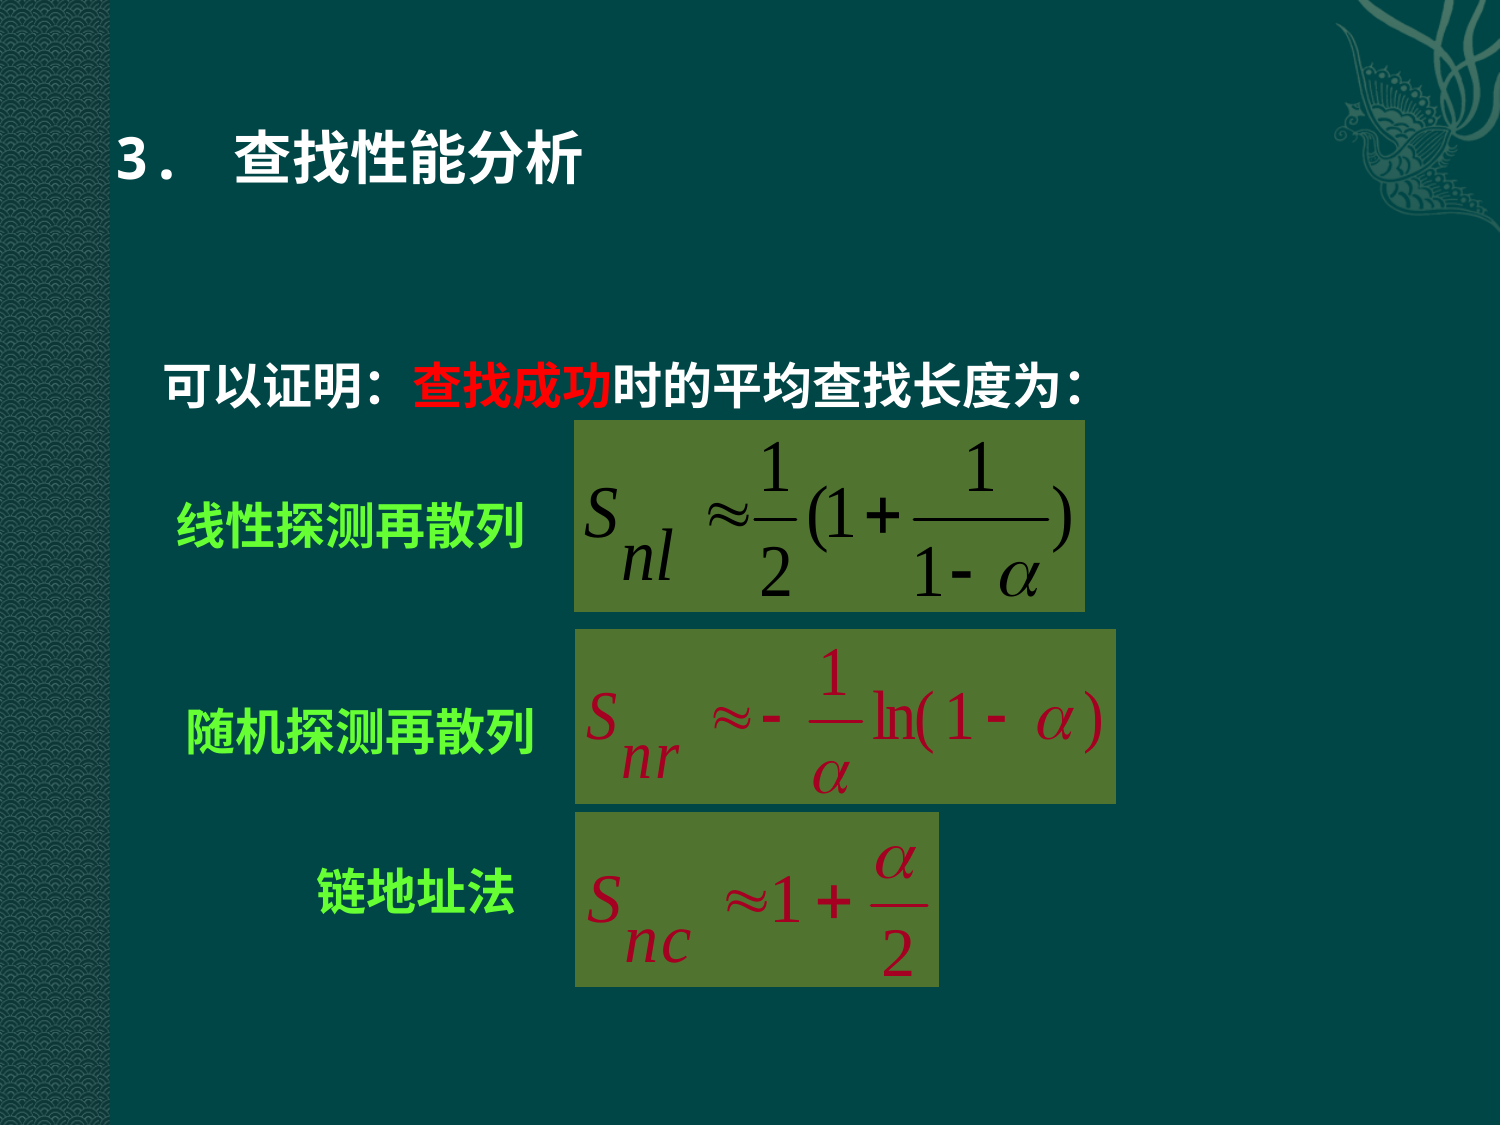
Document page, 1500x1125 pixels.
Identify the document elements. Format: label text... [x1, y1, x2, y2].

text_box 链地址法 [301, 852, 532, 928]
slide_number 29 [1130, 0, 1500, 95]
text_box 可以证明：查找成功时的平均查找长度为： [147, 337, 1388, 422]
picture [0, 0, 110, 1125]
list 3. 查找性能分析 [100, 113, 892, 244]
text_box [574, 628, 1117, 805]
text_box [574, 811, 940, 988]
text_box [572, 419, 1086, 613]
text_box 随机探测再散列 [171, 693, 563, 768]
text_box 线性探测再散列 [160, 486, 541, 562]
